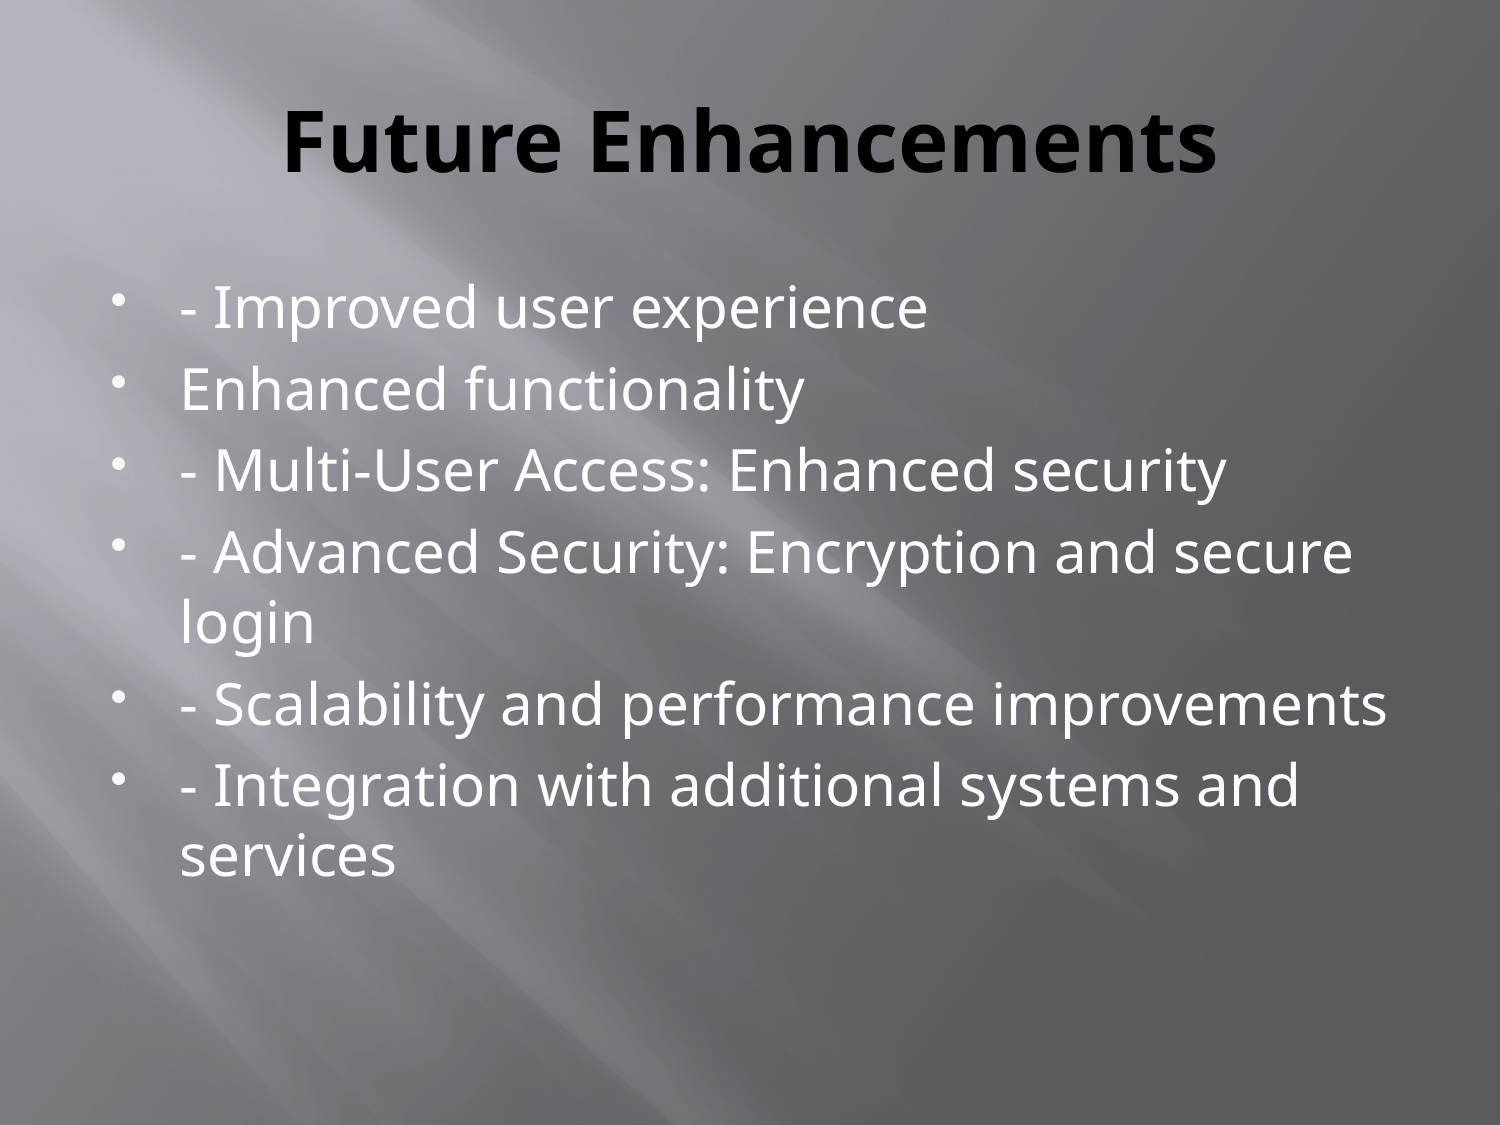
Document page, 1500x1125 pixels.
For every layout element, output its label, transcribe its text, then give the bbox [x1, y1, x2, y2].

list - Improved user experience Enhanced functionality - Multi-User Access: Enhanced security - Advanced Security: Encryption and secure login - Scalability and performance improvements - Integration with additional systems and services [75, 262, 1425, 1035]
title Future Enhancements [75, 45, 1425, 233]
